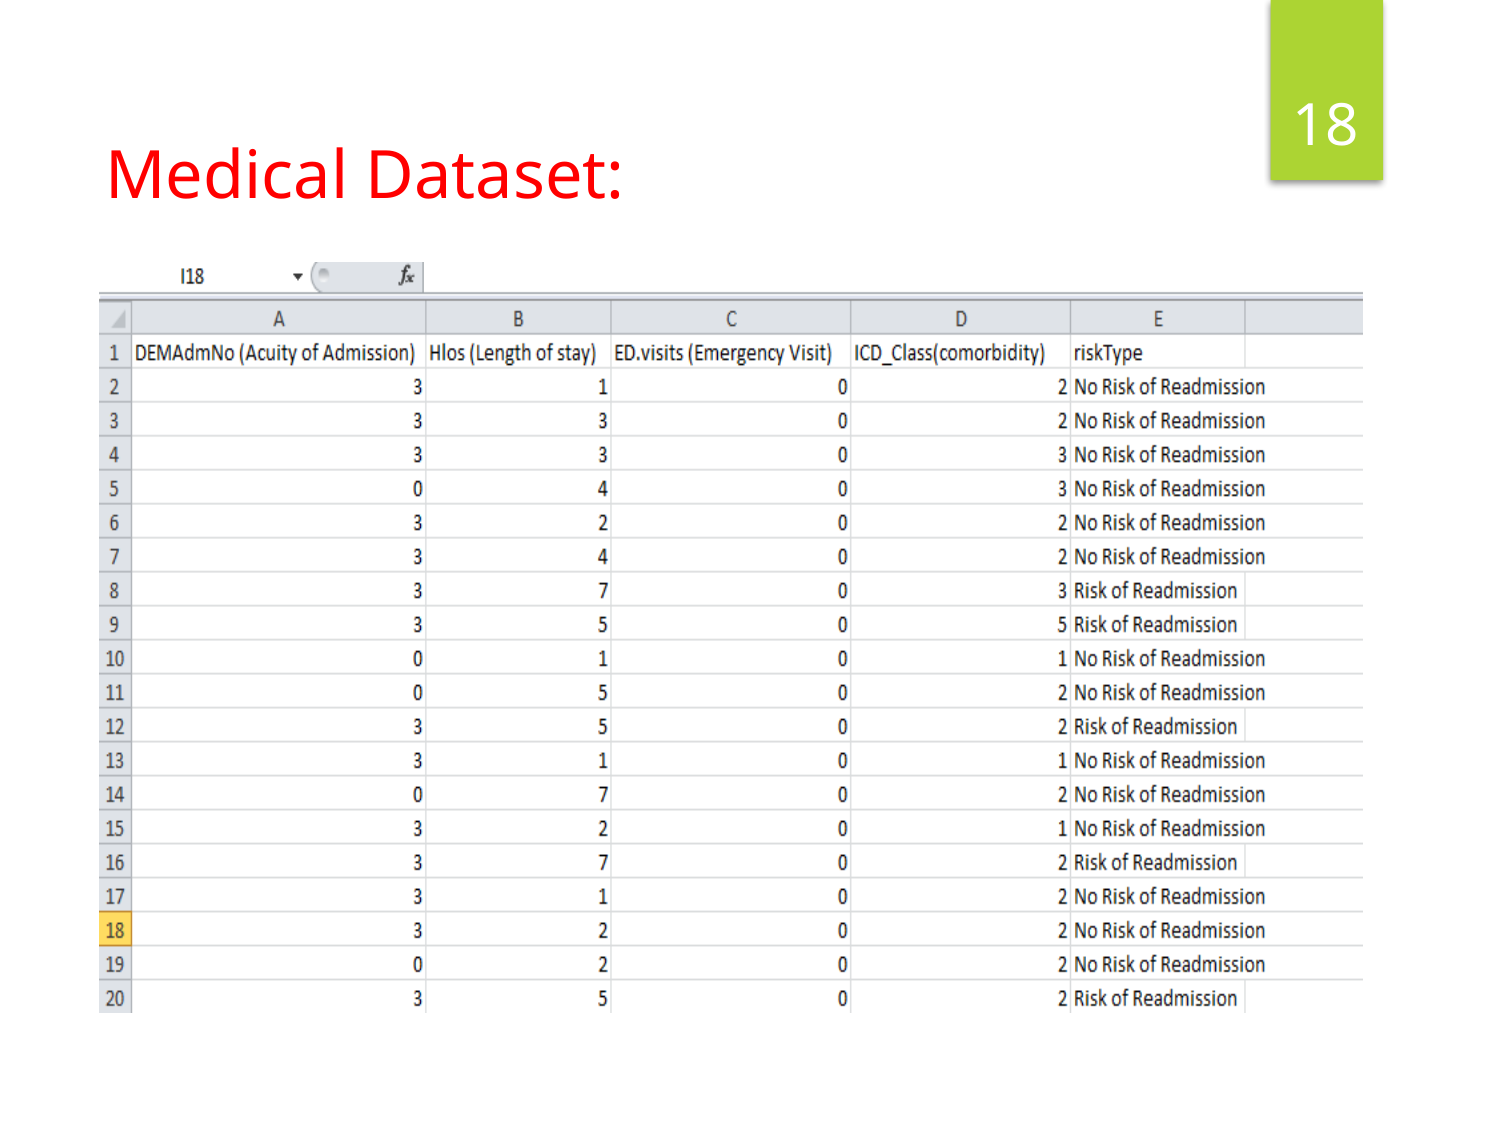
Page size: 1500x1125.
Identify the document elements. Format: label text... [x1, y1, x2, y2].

slide_number 18 [1273, 48, 1378, 175]
picture [99, 262, 1363, 1013]
text_box Medical Dataset: [90, 124, 641, 220]
